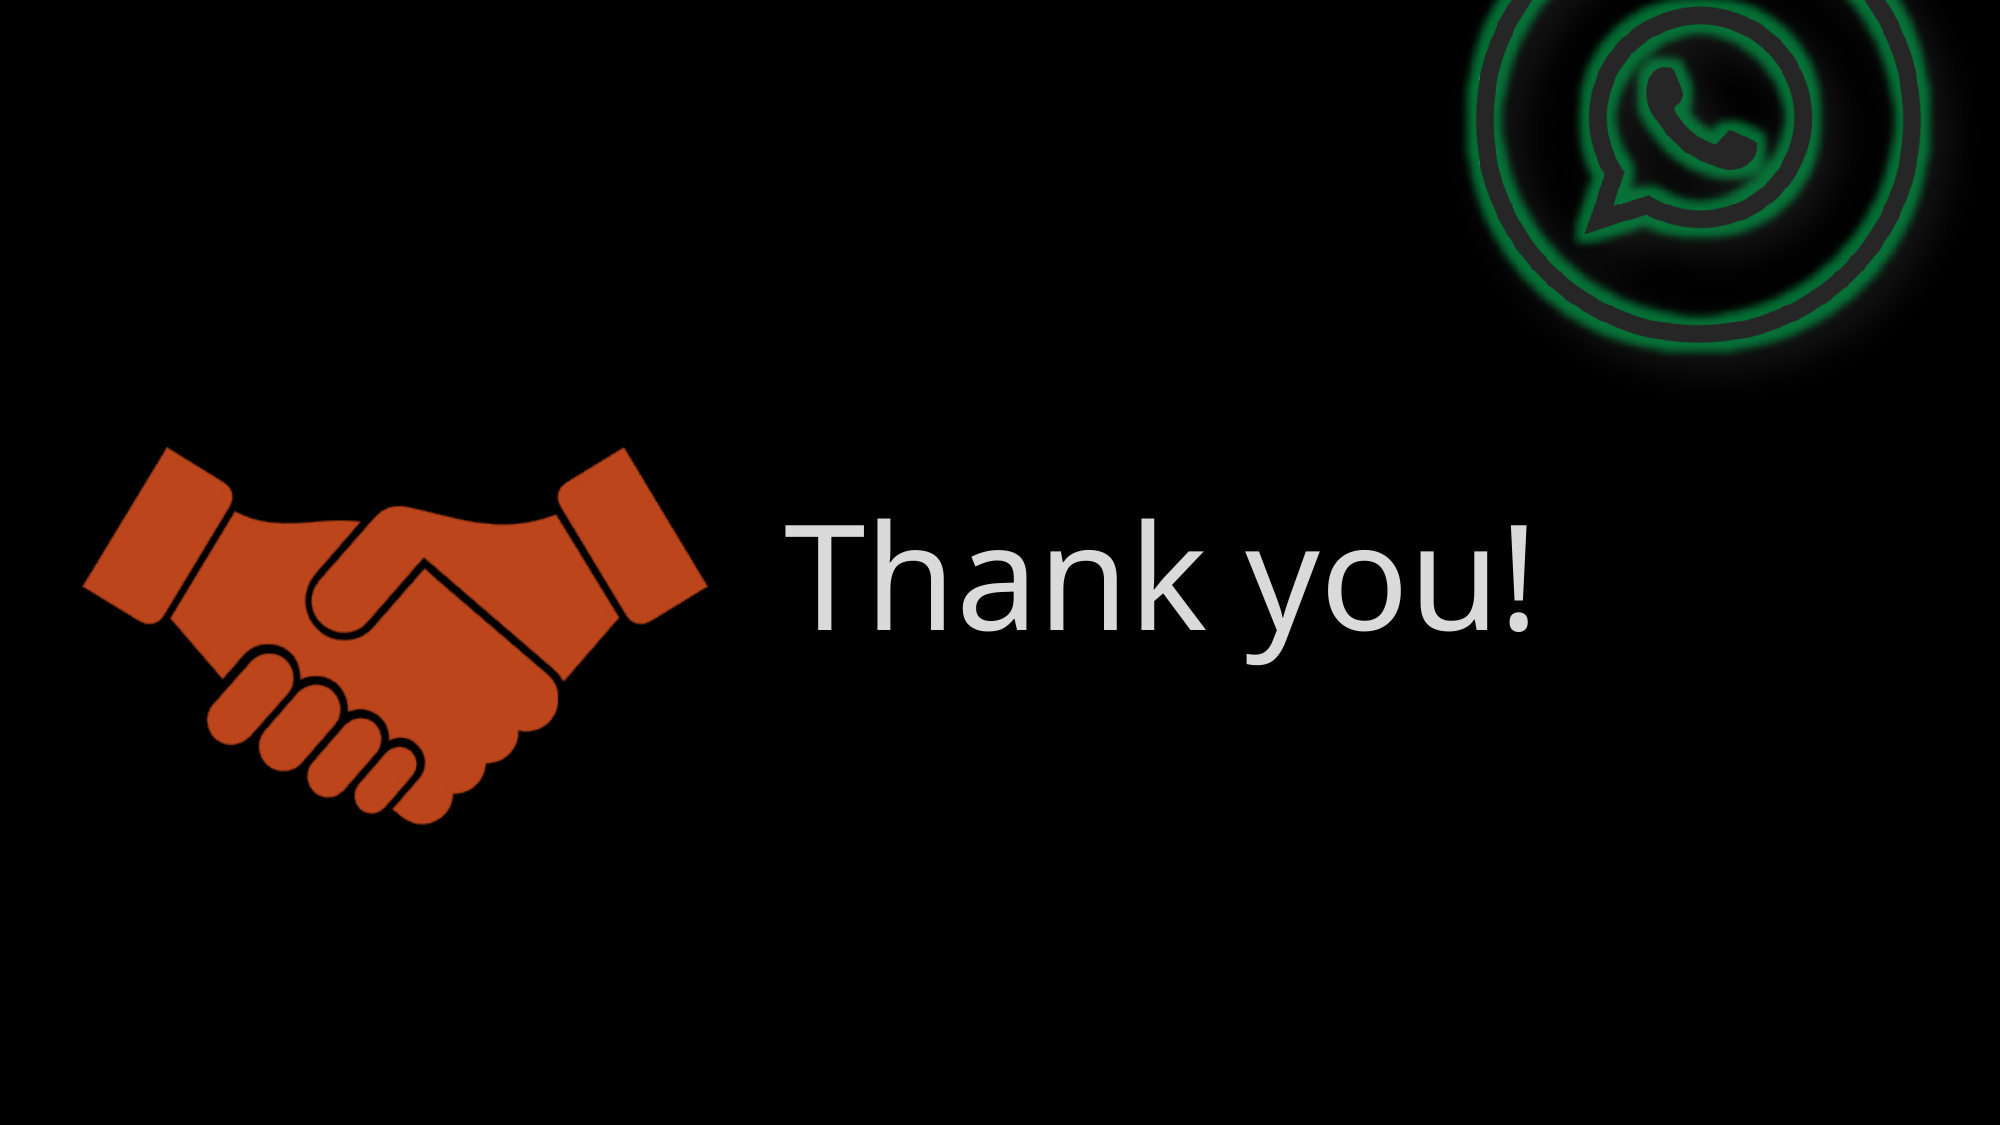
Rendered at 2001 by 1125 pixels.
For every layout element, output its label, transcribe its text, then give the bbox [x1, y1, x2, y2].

picture [55, 297, 736, 978]
title Thank you! [769, 476, 1558, 689]
picture [1396, 0, 2000, 422]
